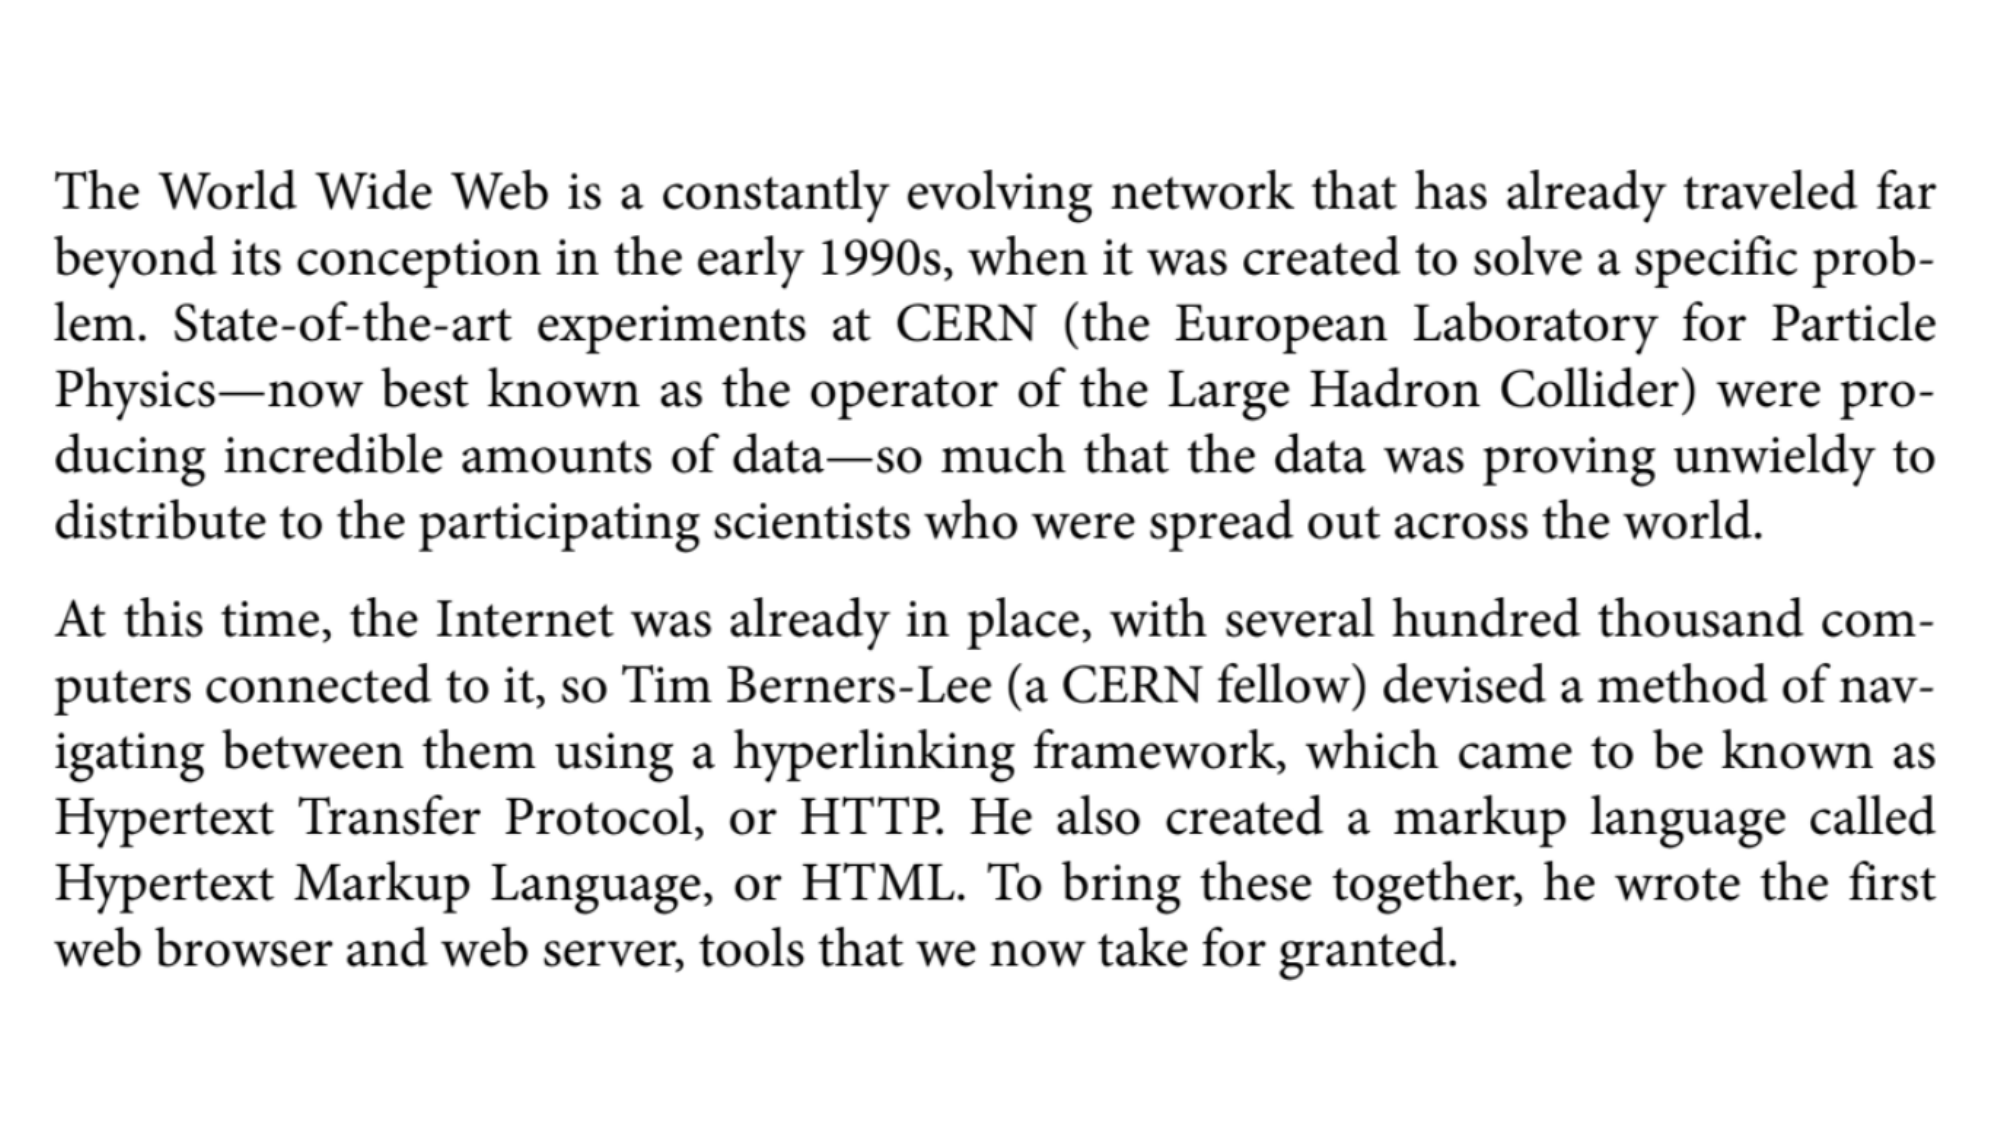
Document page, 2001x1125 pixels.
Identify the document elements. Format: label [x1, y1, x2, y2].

picture [0, 126, 2000, 999]
